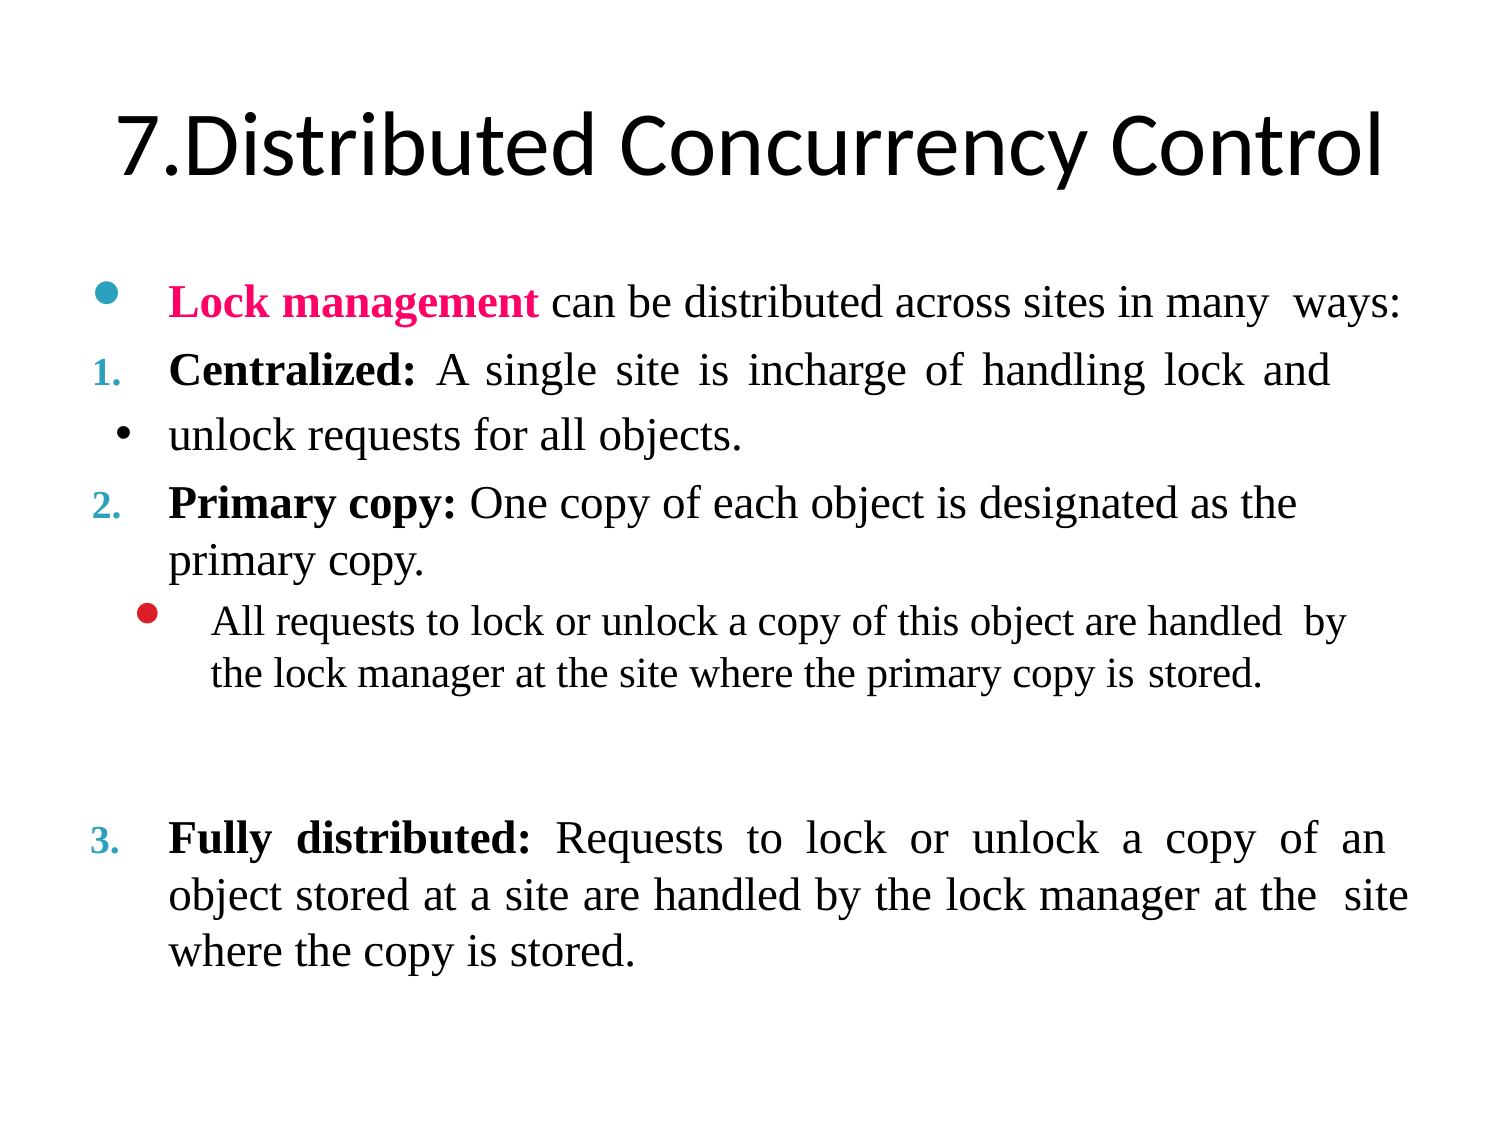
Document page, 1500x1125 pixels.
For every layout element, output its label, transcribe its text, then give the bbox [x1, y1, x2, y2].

list Lock management can be distributed across sites in many ways: Centralized: A single site is incharge of handling lock and unlock requests for all objects. Primary copy: One copy of each object is designated as the primary copy. All requests to lock or unlock a copy of this object are handled by the lock manager at the site where the primary copy is stored. Fully distributed: Requests to lock or unlock a copy of an object stored at a site are handled by the lock manager at the site where the copy is stored. [75, 262, 1425, 1005]
title 7.Distributed Concurrency Control [75, 45, 1425, 233]
